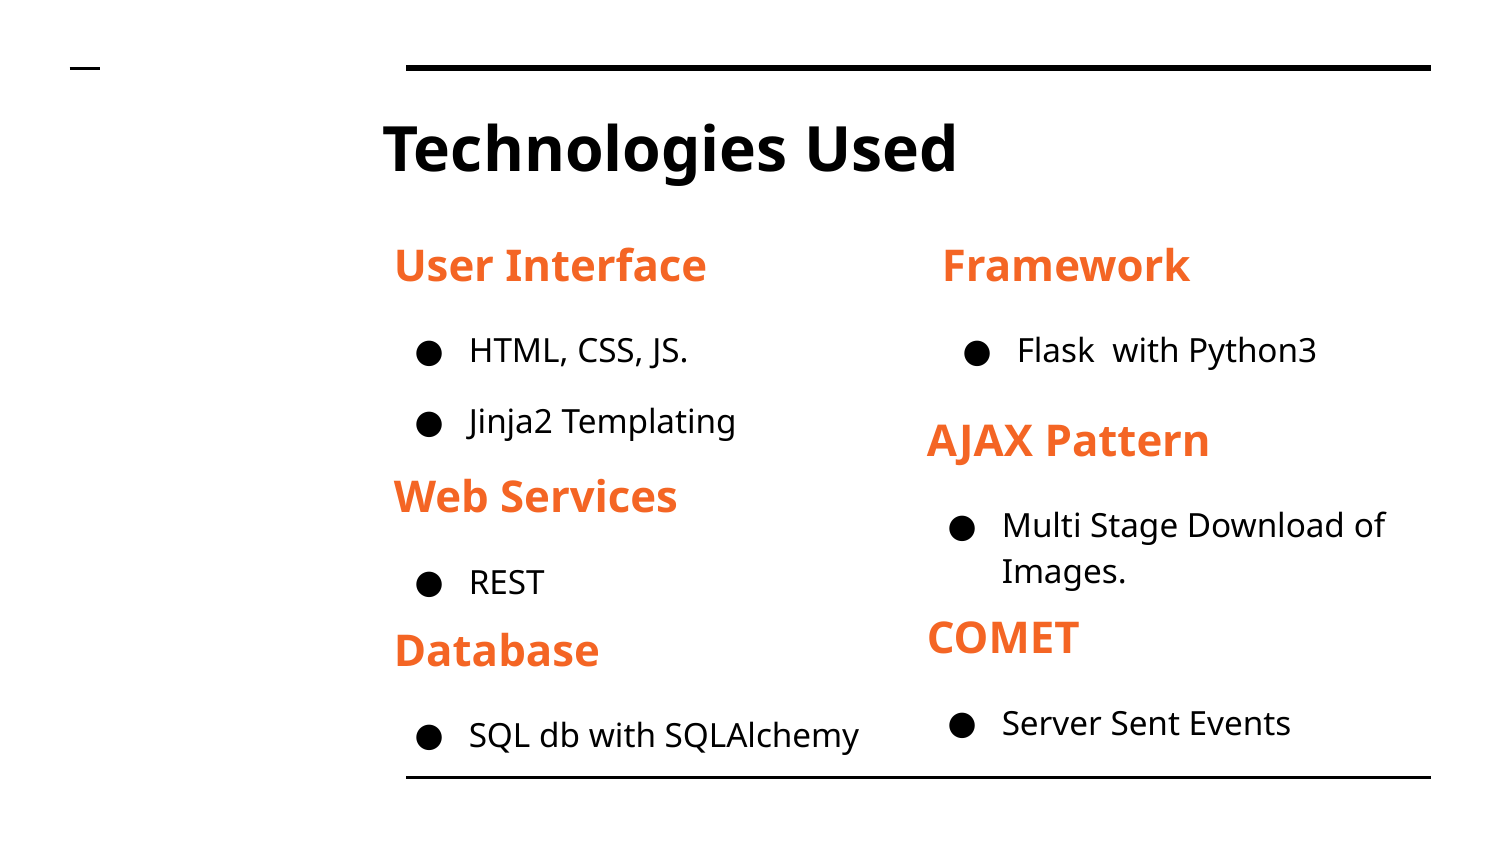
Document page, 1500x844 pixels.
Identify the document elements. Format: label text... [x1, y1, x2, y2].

list Framework Flask with Python3 [926, 214, 1431, 389]
list User Interface HTML, CSS, JS. Jinja2 Templating [393, 214, 898, 446]
title Technologies Used [367, 94, 1405, 199]
list Web Services REST [393, 446, 898, 579]
list COMET Server Sent Events [926, 587, 1431, 798]
list Database SQL db with SQLAlchemy [393, 599, 898, 810]
list AJAX Pattern Multi Stage Download of Images. [926, 389, 1431, 587]
